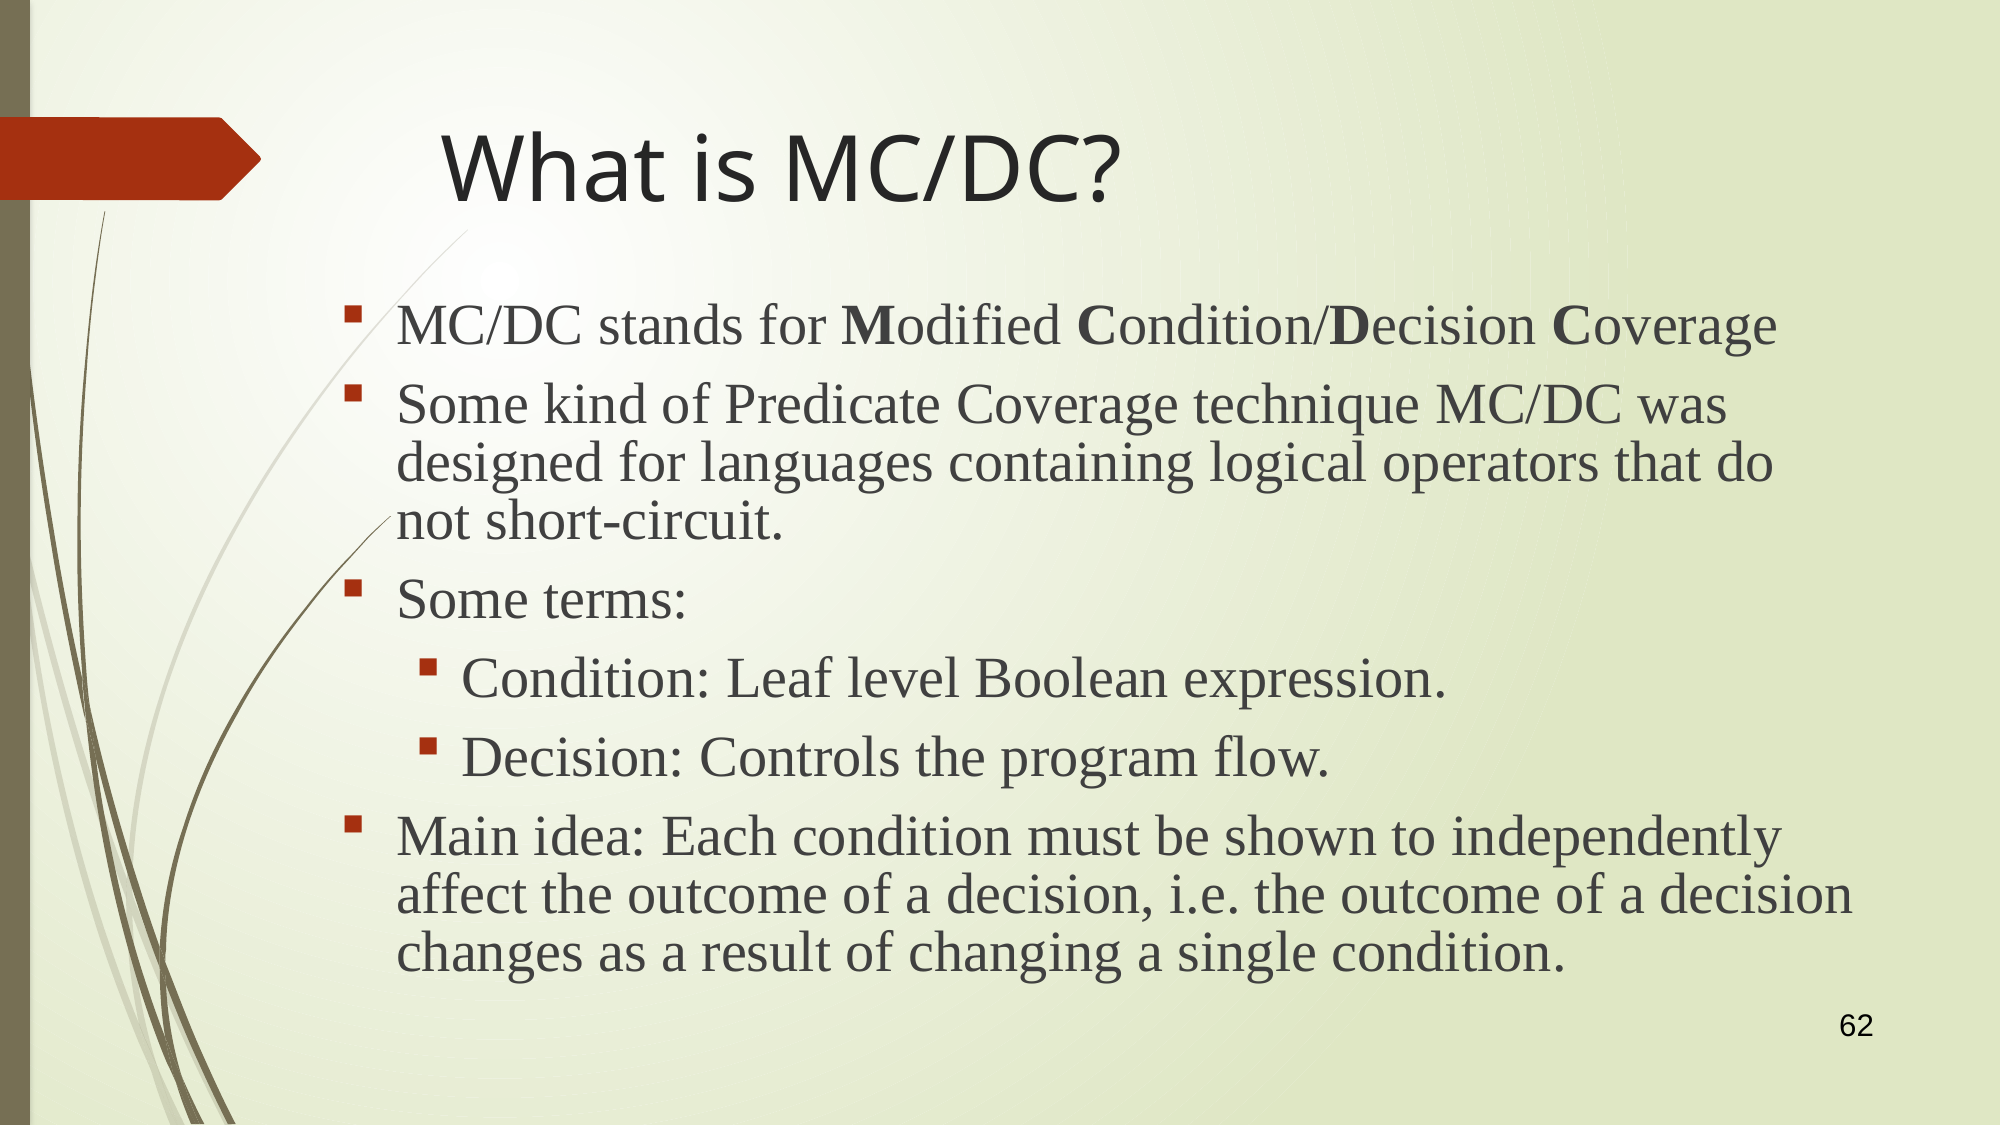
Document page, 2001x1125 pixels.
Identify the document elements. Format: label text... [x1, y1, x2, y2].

slide_number 62 [1789, 994, 1890, 1055]
list MC/DC stands for Modified Condition/Decision Coverage Some kind of Predicate Coverage technique MC/DC was designed for languages containing logical operators that do not short-circuit. Some terms: Condition: Leaf level Boolean expression. Decision: Controls the program flow. Main idea: Each condition must be shown to independently affect the outcome of a decision, i.e. the outcome of a decision changes as a result of changing a single condition. [324, 290, 1879, 1005]
title What is MC/DC? [425, 102, 1888, 313]
